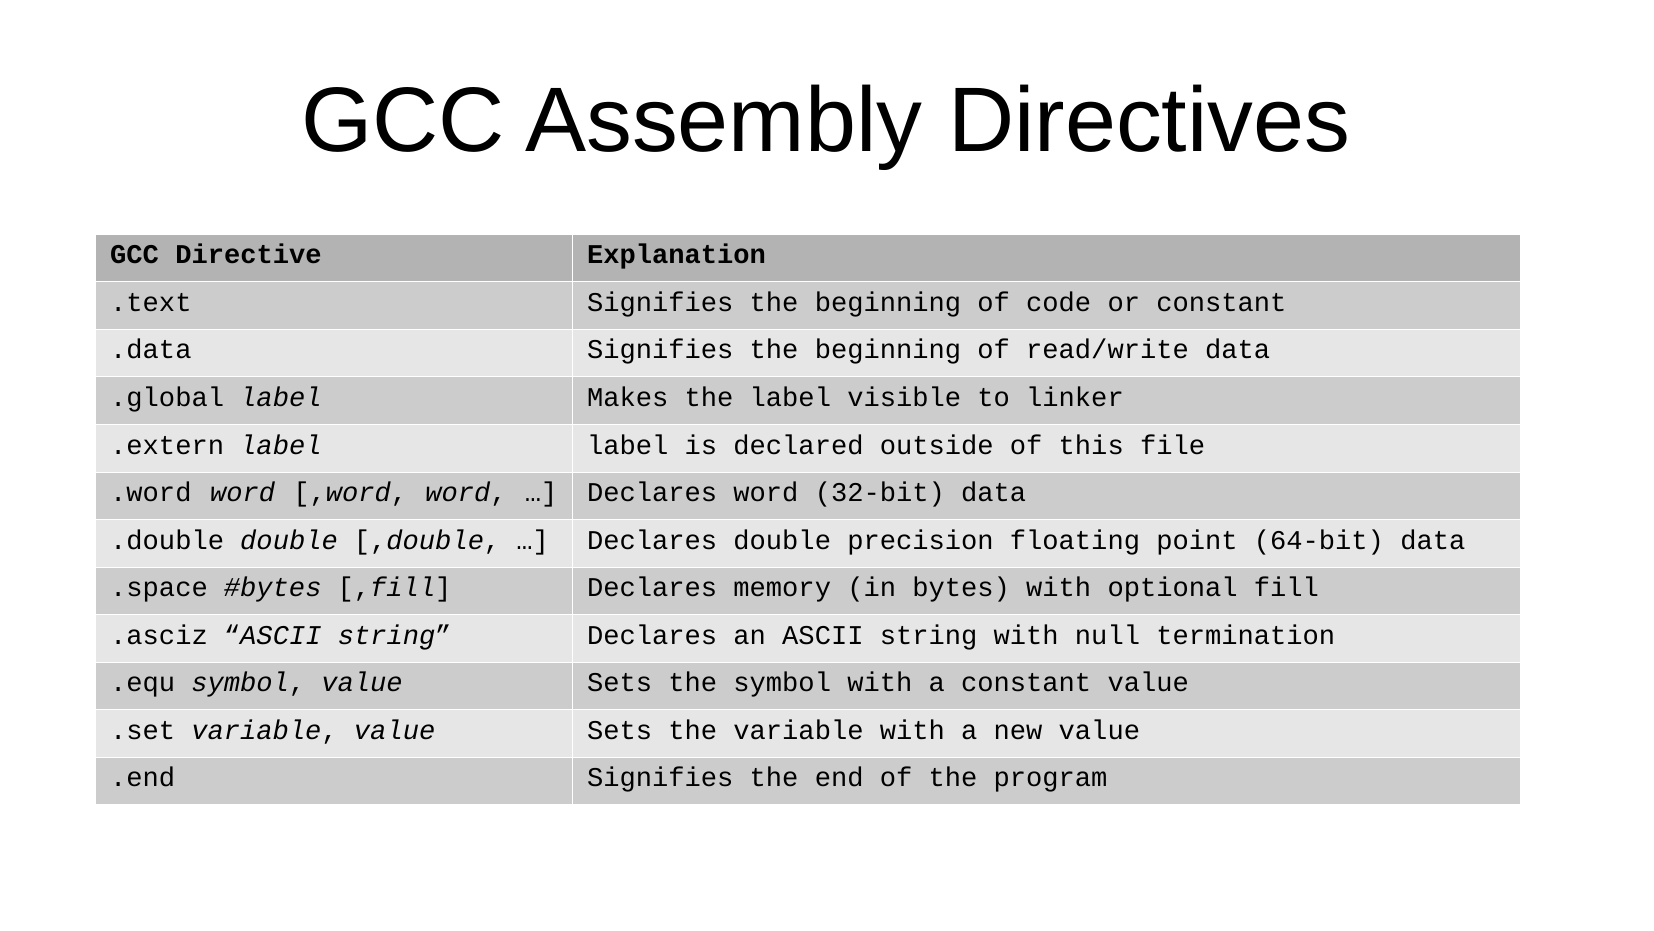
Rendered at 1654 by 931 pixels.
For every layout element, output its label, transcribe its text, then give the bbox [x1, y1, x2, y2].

table_cell Declares an ASCII string with null termination [573, 615, 1520, 662]
table_cell label is declared outside of this file [573, 425, 1520, 472]
table_cell .word word [,word, word, …] [96, 473, 572, 519]
table_header GCC Directive [96, 235, 572, 281]
table_cell .extern label [96, 425, 572, 472]
table_cell Declares memory (in bytes) with optional fill [573, 568, 1520, 614]
table_cell .asciz “ASCII string” [96, 615, 572, 662]
table_cell .end [96, 758, 572, 804]
text_box GCC Assembly Directives [82, 59, 1571, 170]
table_cell Signifies the end of the program [573, 758, 1520, 804]
table_cell .text [96, 282, 572, 329]
table_cell .data [96, 330, 572, 376]
table_cell .equ symbol, value [96, 663, 572, 709]
table_cell .double double [,double, …] [96, 520, 572, 567]
table_cell Declares double precision floating point (64-bit) data [573, 520, 1520, 567]
table_cell Signifies the beginning of code or constant [573, 282, 1520, 329]
table_cell Makes the label visible to linker [573, 377, 1520, 424]
table_cell Signifies the beginning of read/write data [573, 330, 1520, 376]
table_cell Sets the variable with a new value [573, 710, 1520, 757]
table_cell Declares word (32-bit) data [573, 473, 1520, 519]
table_cell .set variable, value [96, 710, 572, 757]
table_cell .space #bytes [,fill] [96, 568, 572, 614]
table_header Explanation [573, 235, 1520, 281]
table_cell .global label [96, 377, 572, 424]
table_cell Sets the symbol with a constant value [573, 663, 1520, 709]
